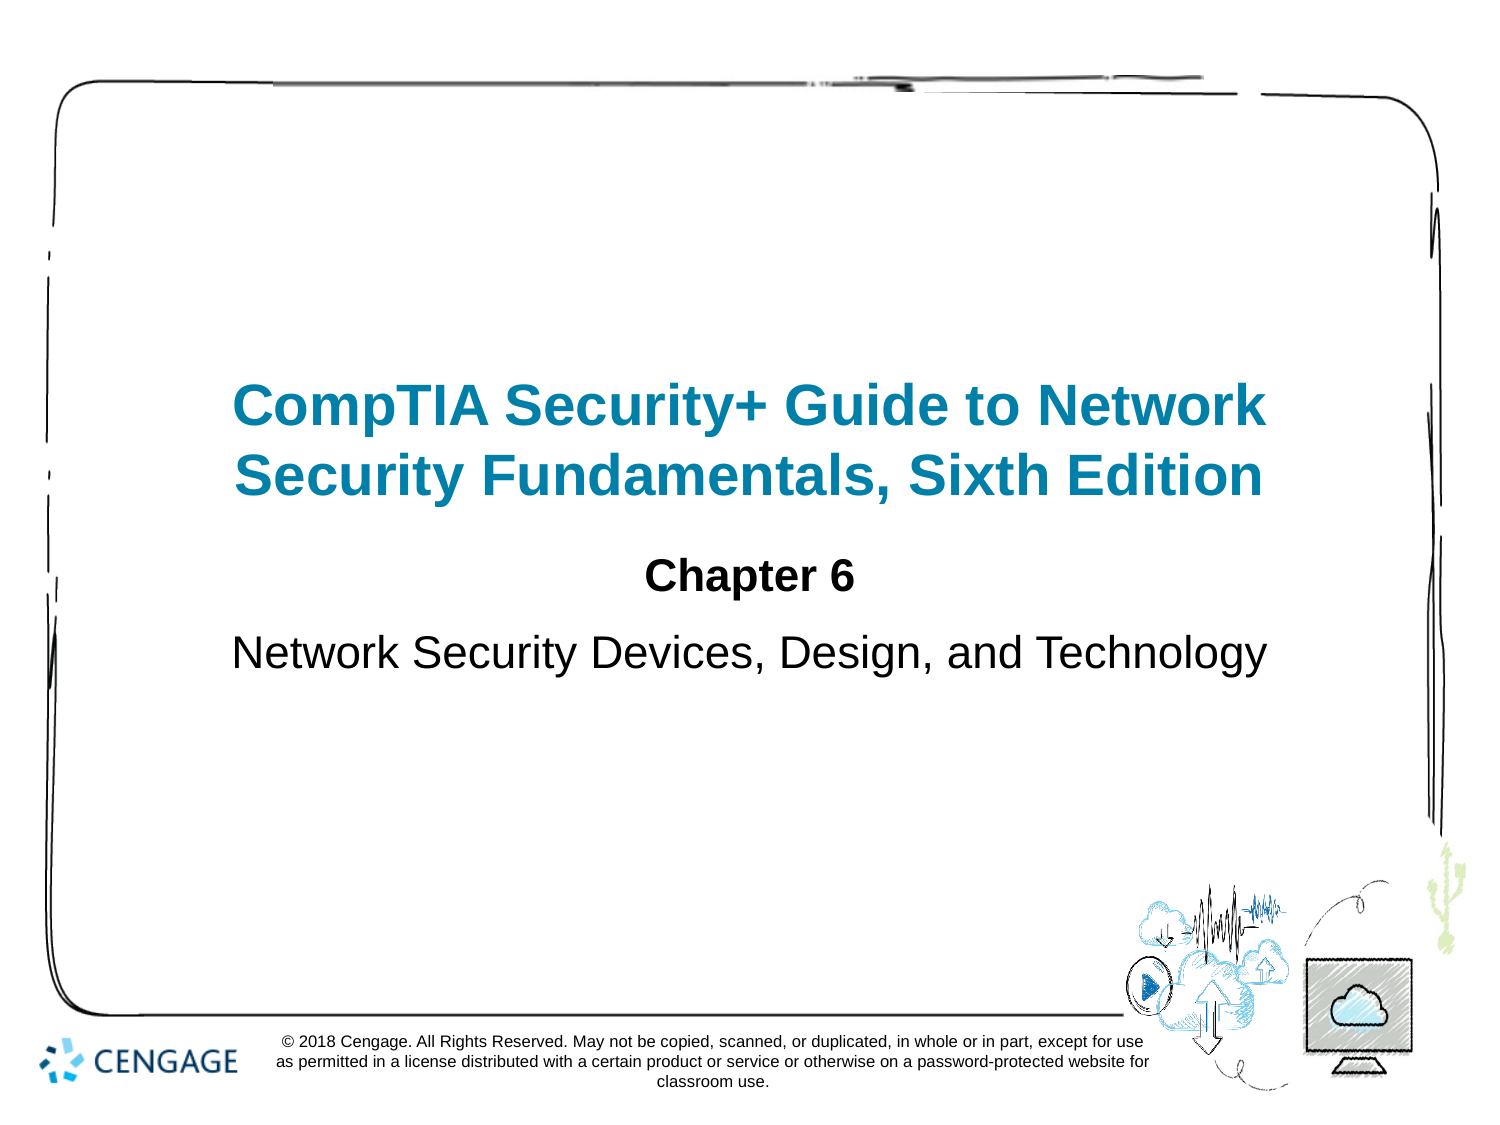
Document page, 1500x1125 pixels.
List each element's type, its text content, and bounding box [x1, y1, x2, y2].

picture [1302, 863, 1413, 1079]
picture [19, 41, 1475, 1113]
footer © 2018 Cengage. All Rights Reserved. May not be copied, scanned, or duplicated, in whole or in part, except for use as permitted in a license distributed with a certain product or service or otherwise on a password-protected website for classroom use. [257, 1030, 1170, 1091]
title CompTIA Security+ Guide to Network Security Fundamentals, Sixth Edition [114, 365, 1386, 507]
subtitle Chapter 6 Network Security Devices, Design, and Technology [114, 549, 1386, 681]
